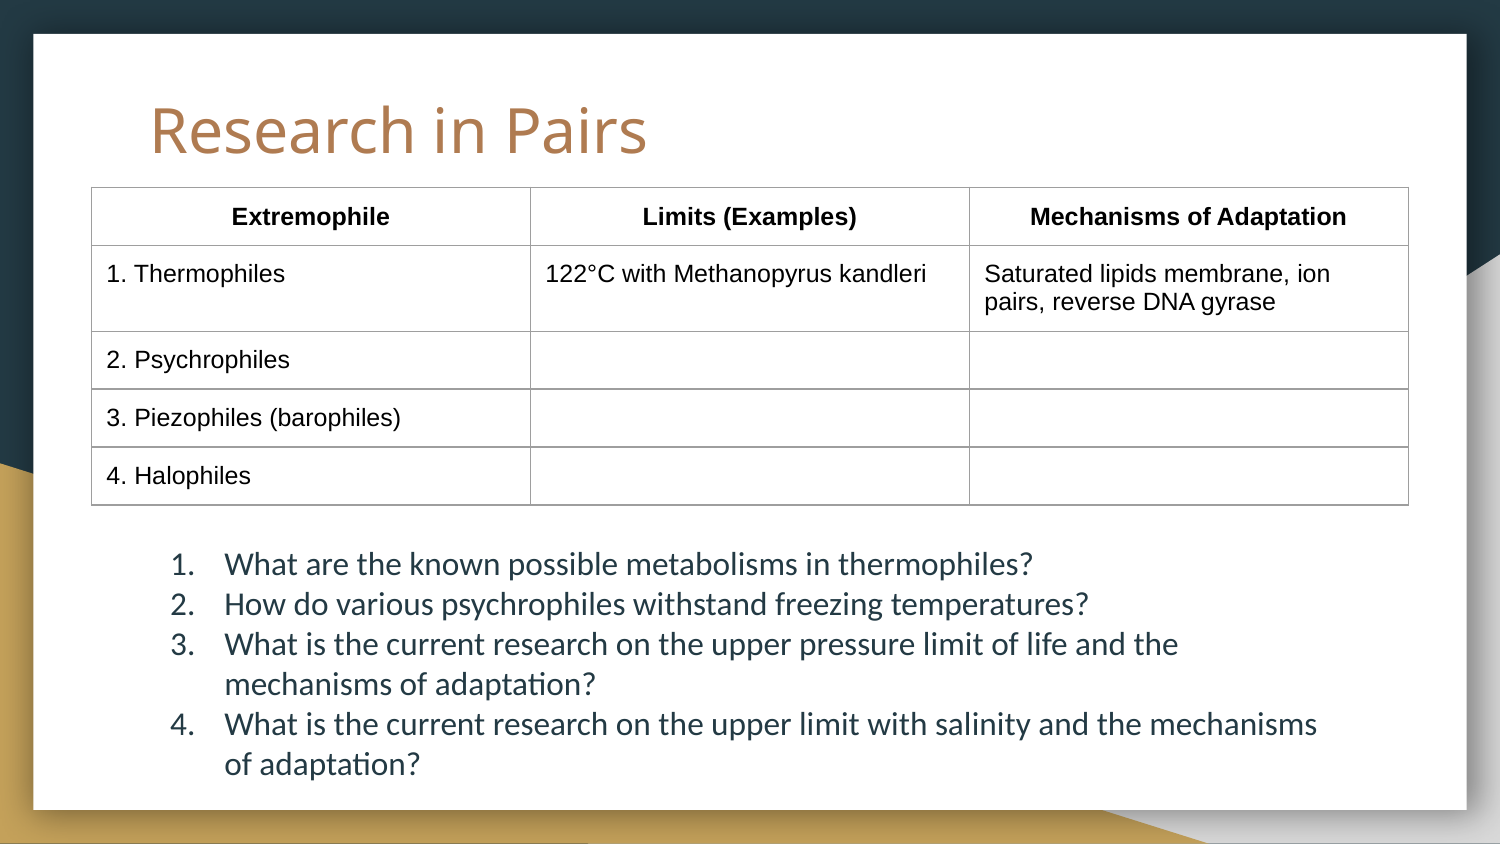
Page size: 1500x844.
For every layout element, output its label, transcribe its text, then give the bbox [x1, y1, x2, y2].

table_cell 122°C with Methanopyrus kandleri [531, 246, 969, 331]
table_cell [531, 448, 969, 504]
table_cell [531, 390, 969, 446]
table_cell 2. Psychrophiles [92, 332, 530, 388]
table_cell [970, 448, 1408, 504]
title Research in Pairs [134, 76, 1366, 175]
table_header Extremophile [92, 188, 530, 245]
table_cell 3. Piezophiles (barophiles) [92, 390, 530, 446]
table_cell [531, 332, 969, 388]
table_cell [970, 390, 1408, 446]
list What are the known possible metabolisms in thermophiles? How do various psychrophiles withstand freezing temperatures? What is the current research on the upper pressure limit of life and the mechanisms of adaptation? What is the current research on the upper limit with salinity and the mechanisms of adaptation? [134, 527, 1366, 808]
table_cell 1. Thermophiles [92, 246, 530, 331]
table_cell [970, 332, 1408, 388]
table_header Limits (Examples) [531, 188, 969, 245]
table_header Mechanisms of Adaptation [970, 188, 1408, 245]
table_cell 4. Halophiles [92, 448, 530, 504]
table_cell Saturated lipids membrane, ion pairs, reverse DNA gyrase [970, 246, 1408, 331]
